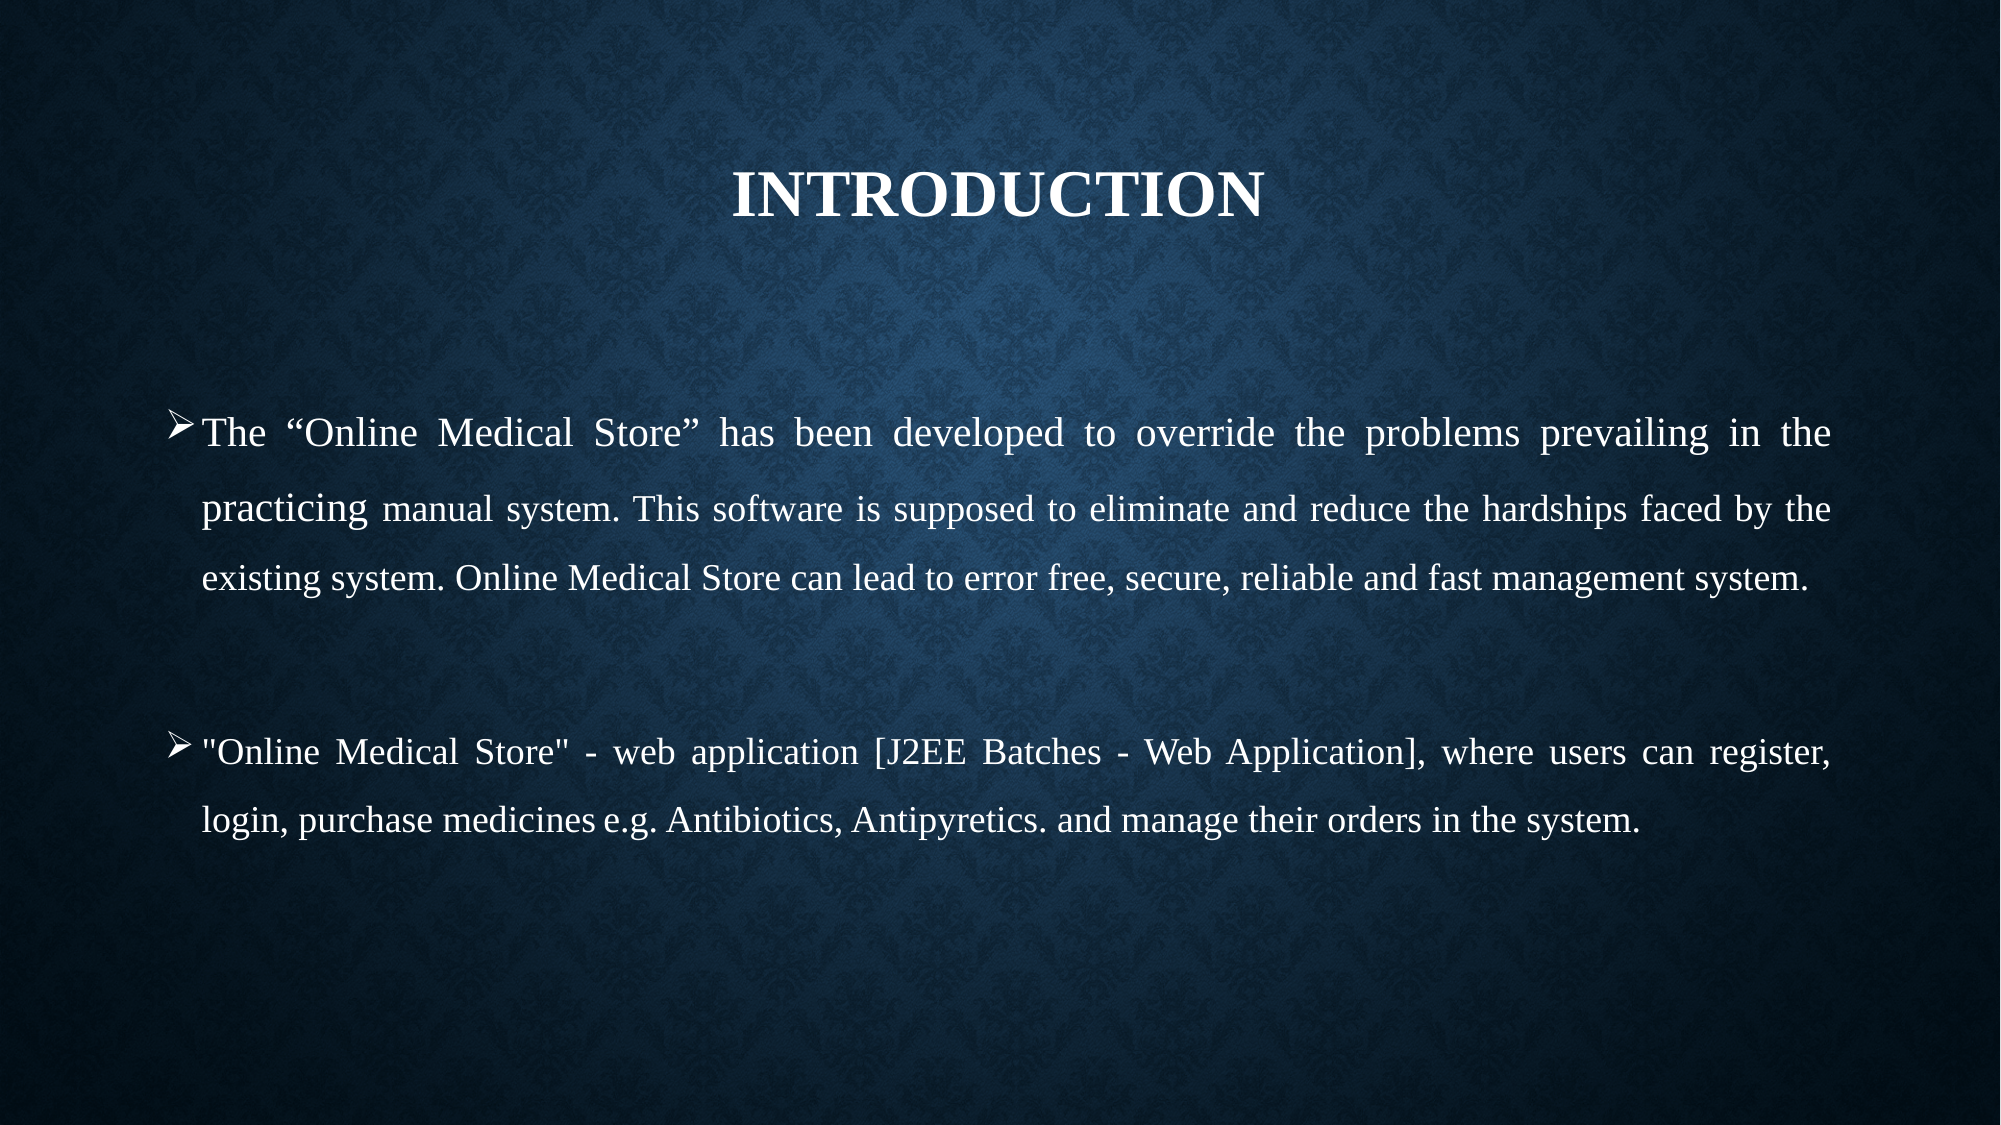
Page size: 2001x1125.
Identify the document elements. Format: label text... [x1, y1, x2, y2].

list The “Online Medical Store” has been developed to override the problems prevailing in the practicing manual system. This software is supposed to eliminate and reduce the hardships faced by the existing system. Online Medical Store can lead to error free, secure, reliable and fast management system. "Online Medical Store" - web application [J2EE Batches - Web Application], where users can register, login, purchase medicines e.g. Antibiotics, Antipyretics. and manage their orders in the system. [149, 307, 1849, 914]
title INTRODUCTION [149, 61, 1849, 279]
